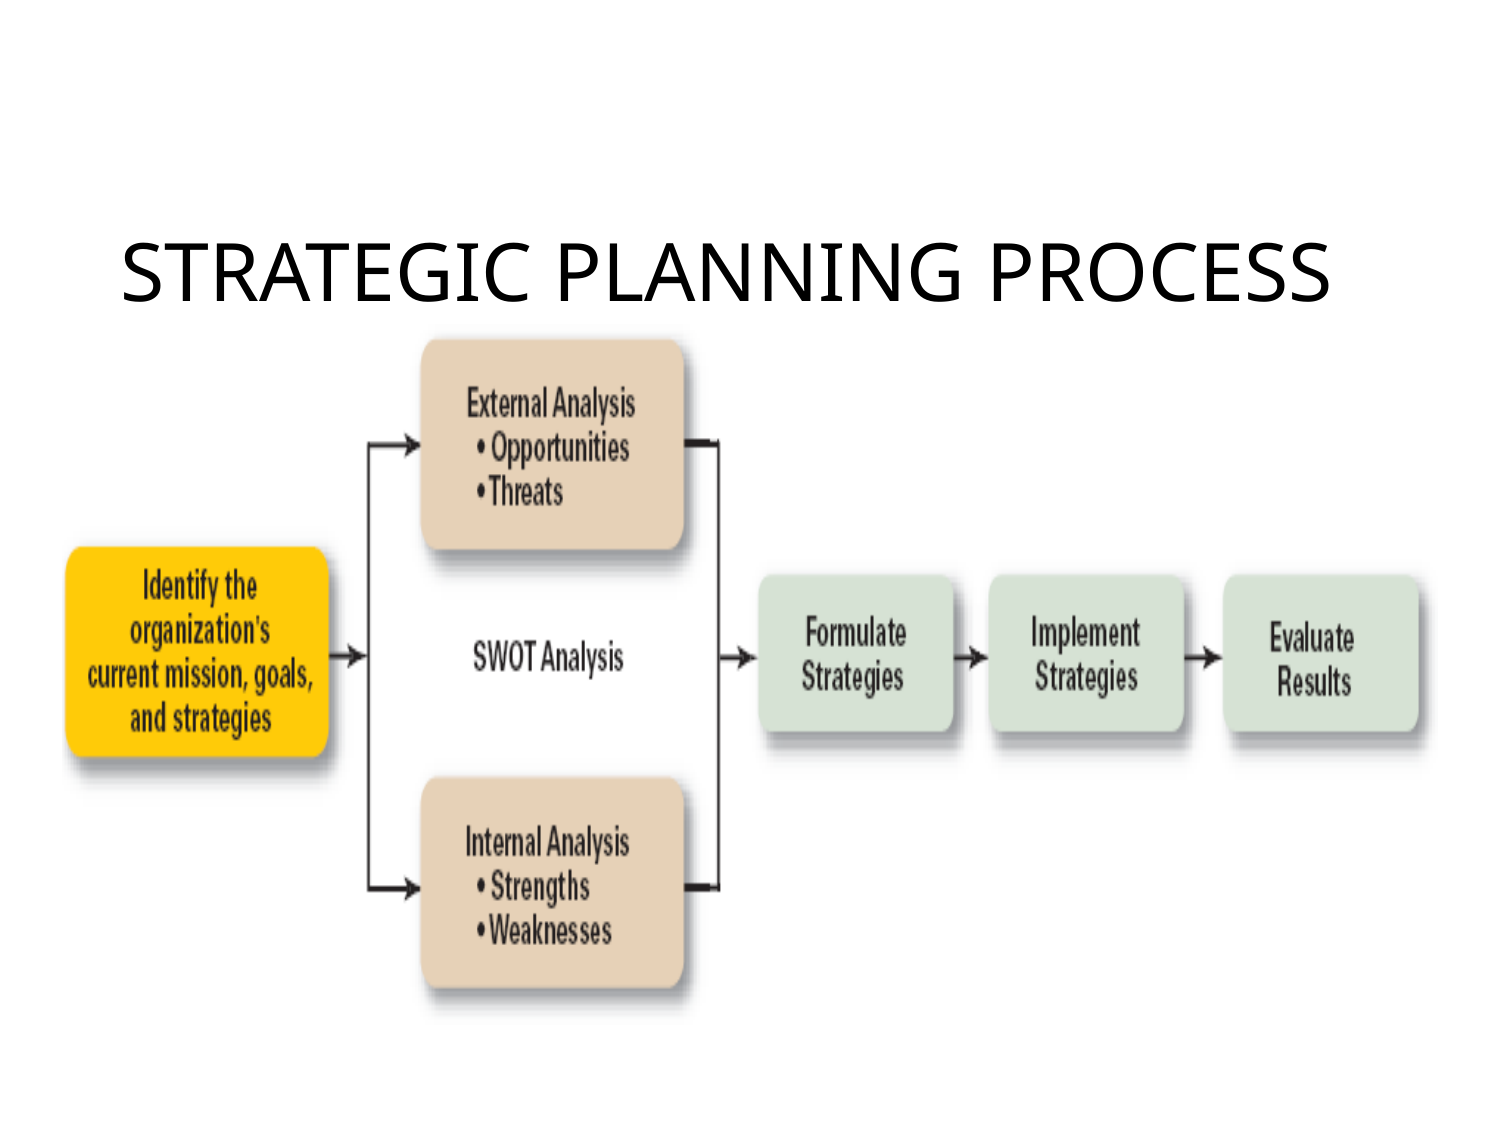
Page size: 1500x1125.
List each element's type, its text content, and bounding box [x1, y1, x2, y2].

title STRATEGIC PLANNING PROCESS [62, 174, 1413, 324]
picture [62, 324, 1438, 1026]
